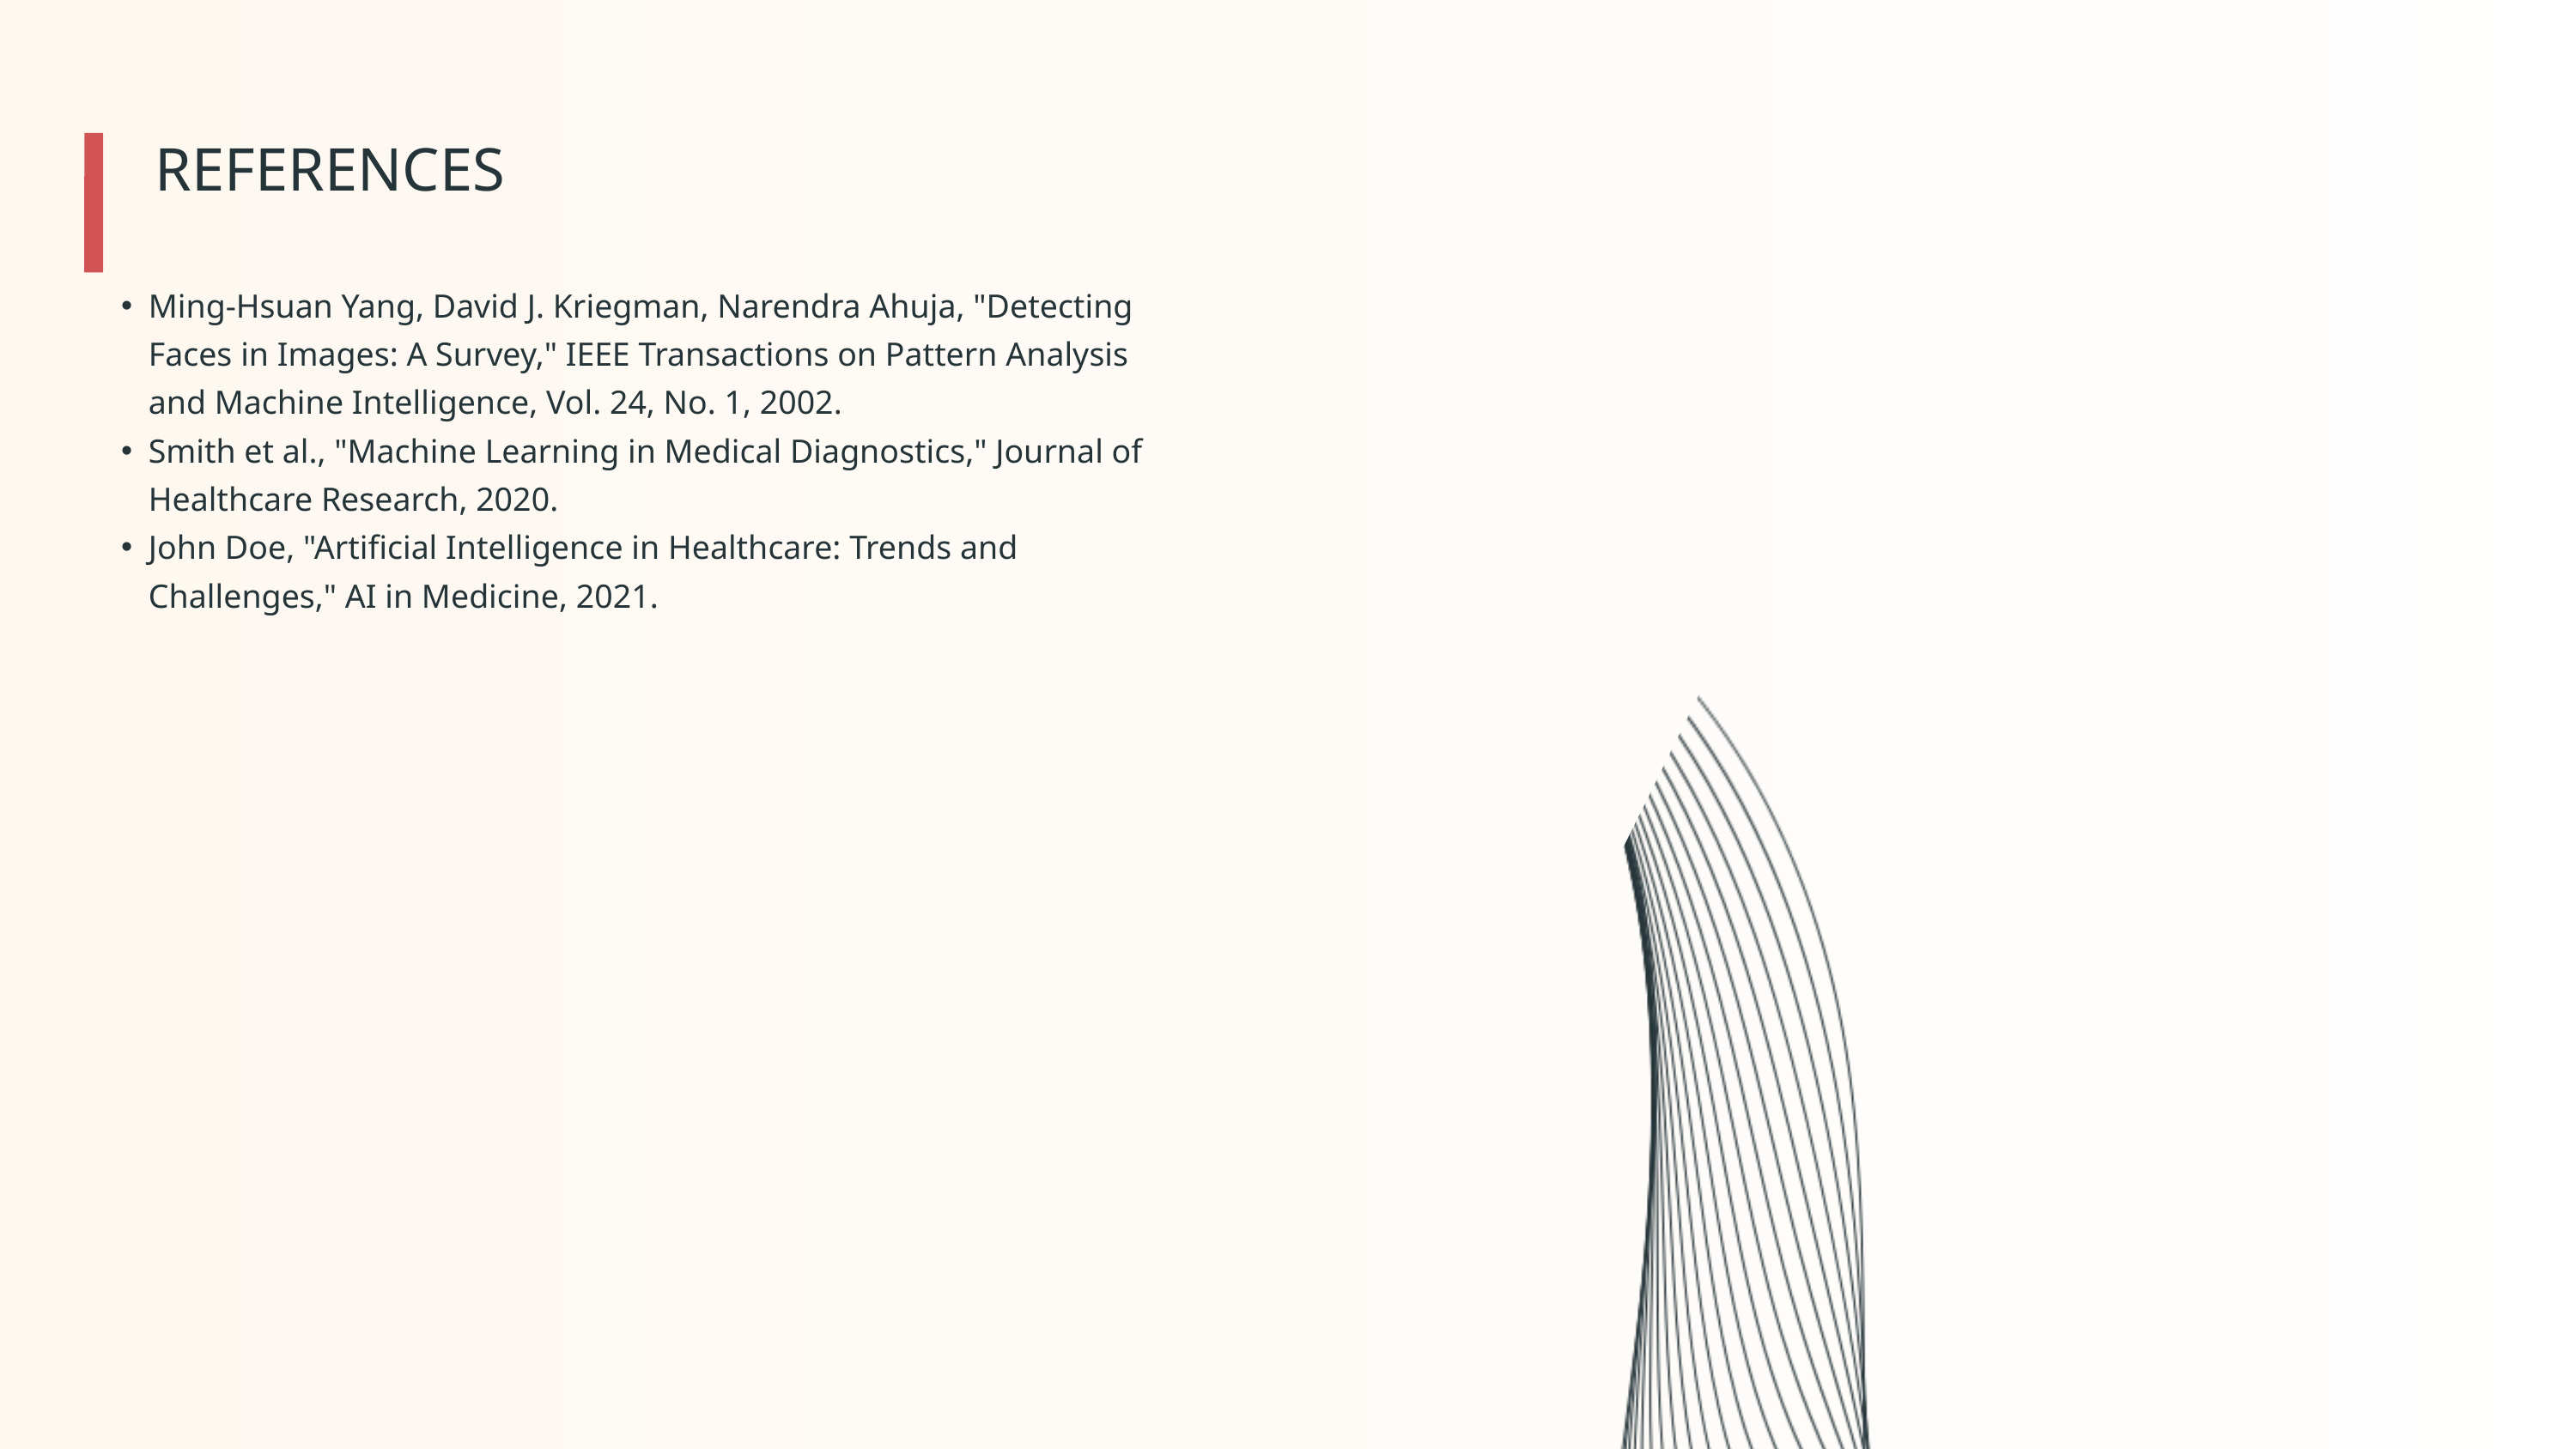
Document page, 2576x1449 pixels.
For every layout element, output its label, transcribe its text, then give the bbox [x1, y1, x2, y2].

text_box REFERENCES [155, 131, 1120, 203]
text_box Ming-Hsuan Yang, David J. Kriegman, Narendra Ahuja, "Detecting Faces in Images: A Survey," IEEE Transactions on Pattern Analysis and Machine Intelligence, Vol. 24, No. 1, 2002. Smith et al., "Machine Learning in Medical Diagnostics," Journal of Healthcare Research, 2020. John Doe, "Artificial Intelligence in Healthcare: Trends and Challenges," AI in Medicine, 2021. [94, 276, 1193, 663]
text_box [1325, 488, 2576, 1449]
